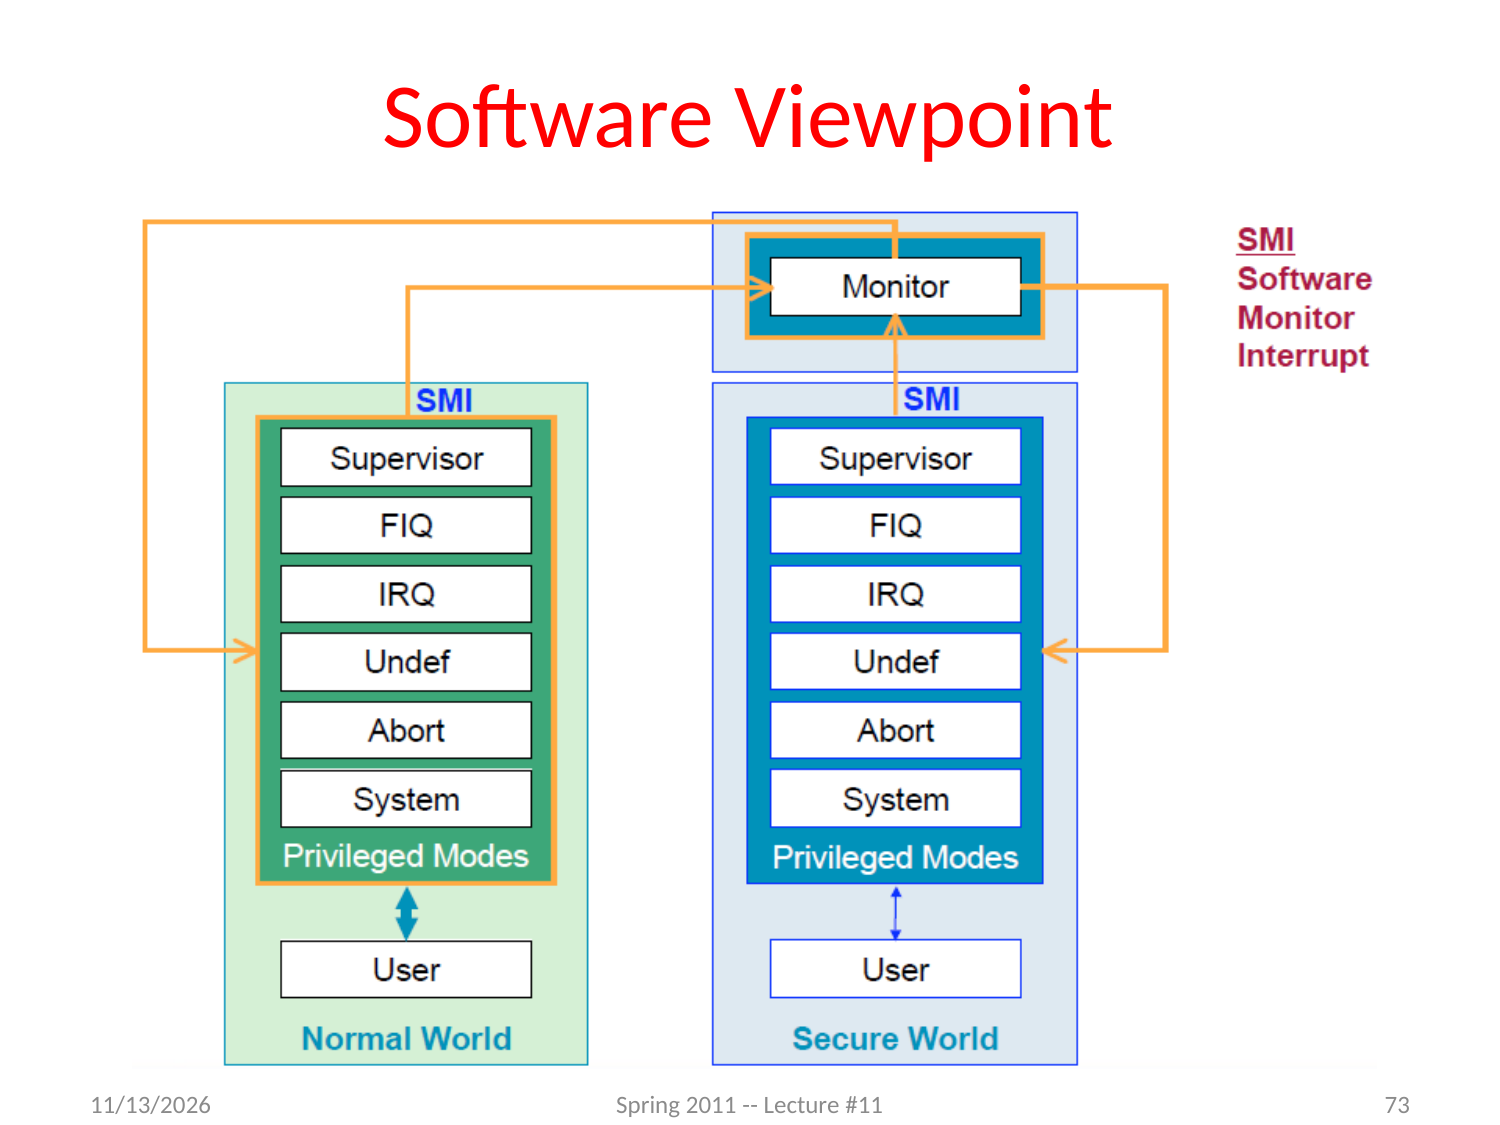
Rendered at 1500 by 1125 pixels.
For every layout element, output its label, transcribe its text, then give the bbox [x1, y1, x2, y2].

title Software Viewpoint [39, 17, 1458, 205]
picture [132, 201, 1377, 1069]
footer Spring 2011 -- Lecture #11 [512, 1077, 988, 1125]
slide_number 73 [1074, 1073, 1425, 1125]
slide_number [75, 1073, 425, 1125]
